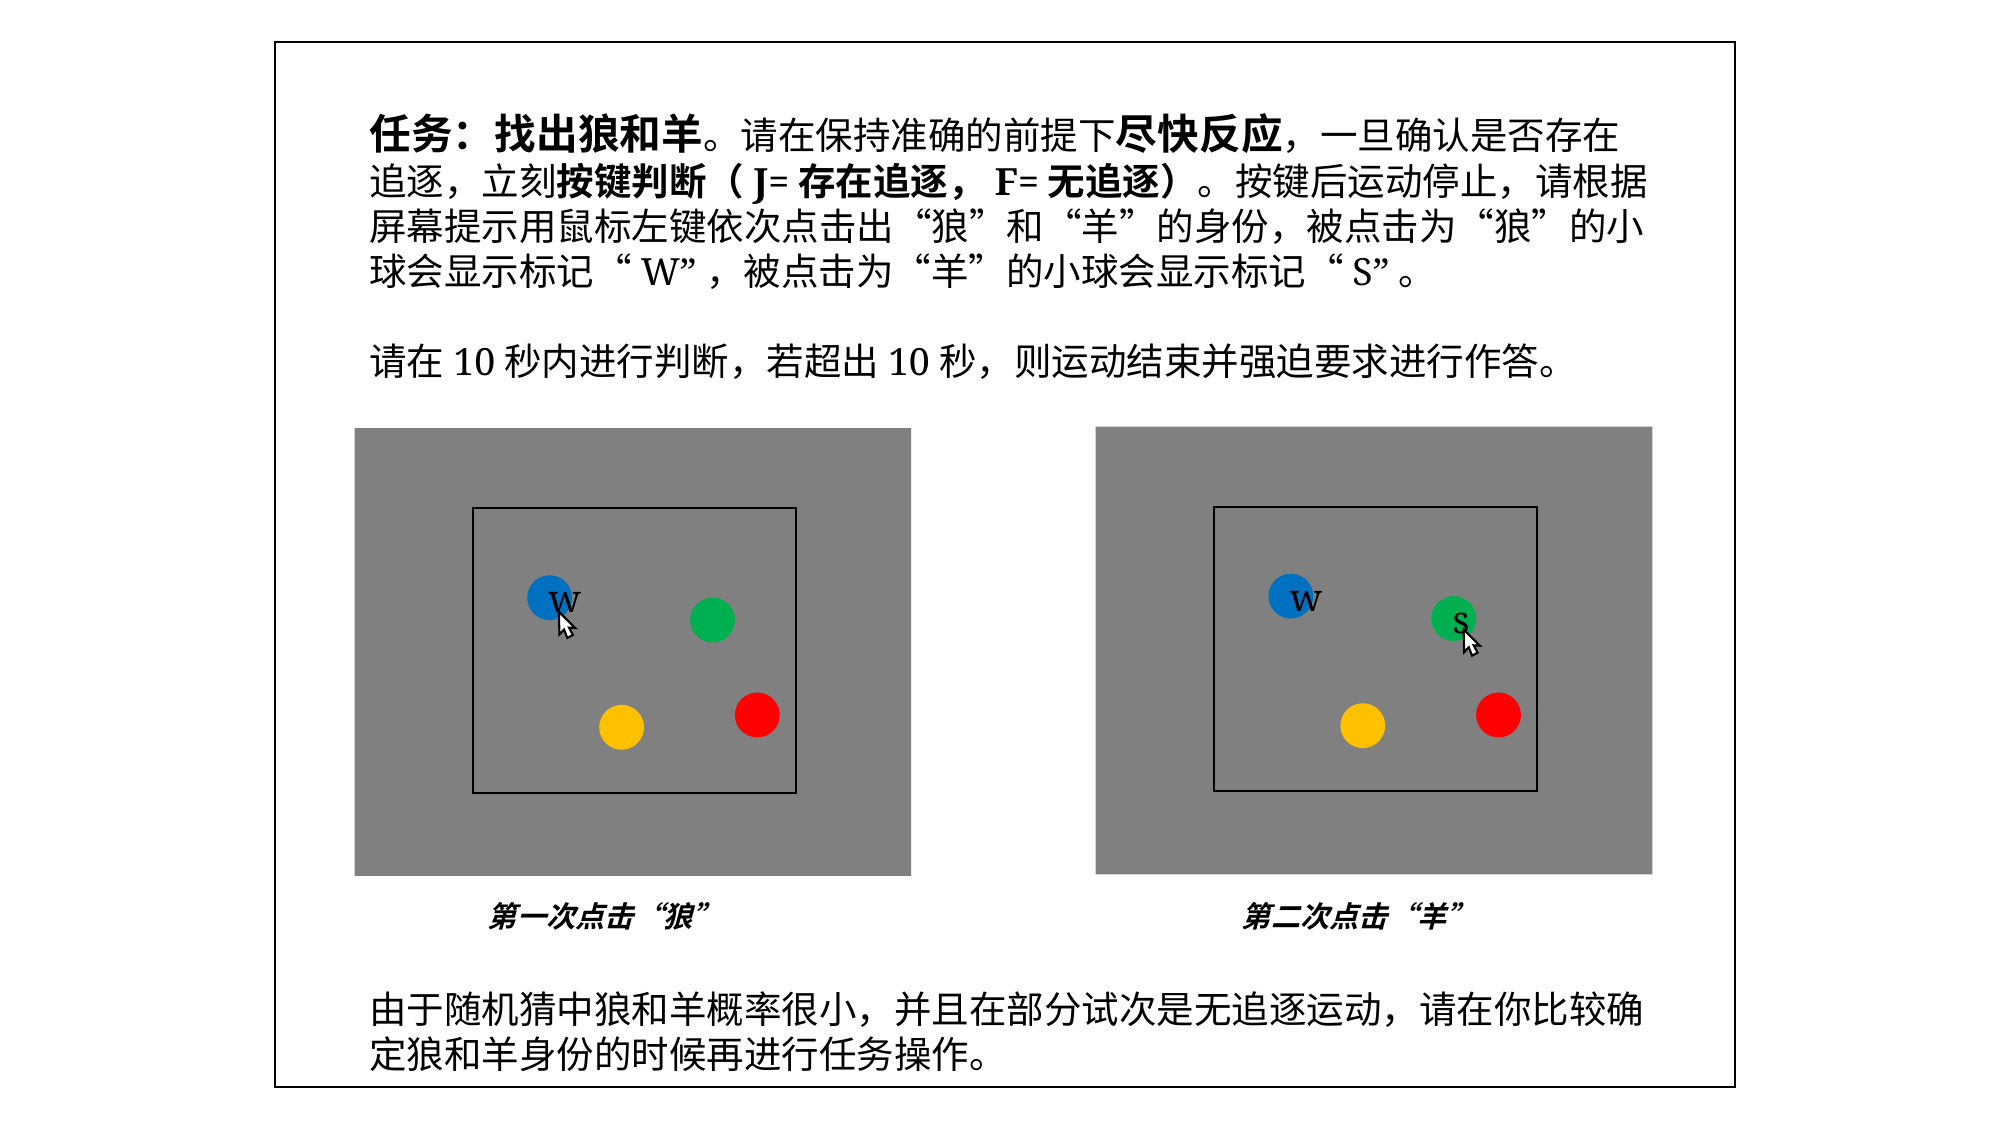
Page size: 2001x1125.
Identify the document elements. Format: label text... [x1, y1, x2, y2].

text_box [354, 428, 912, 876]
text_box 第一次点击“狼” [473, 890, 737, 941]
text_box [1095, 426, 1653, 875]
text_box 第二次点击“羊” [1227, 891, 1491, 941]
text_box [274, 41, 1736, 1088]
text_box 任务：找出狼和羊。请在保持准确的前提下尽快反应，一旦确认是否存在追逐，立刻按键判断（J=存在追逐，F=无追逐）。按键后运动停止，请根据屏幕提示用鼠标左键依次点击出“狼”和“羊”的身份，被点击为“狼”的小球会显示标记“W”，被点击为“羊”的小球会显示标记“S”。 请在10秒内进行判断，若超出10秒，则运动结束并强迫要求进行作答。 [354, 100, 1670, 391]
text_box 由于随机猜中狼和羊概率很小，并且在部分试次是无追逐运动，请在你比较确定狼和羊身份的时候再进行任务操作。 [354, 978, 1670, 1084]
